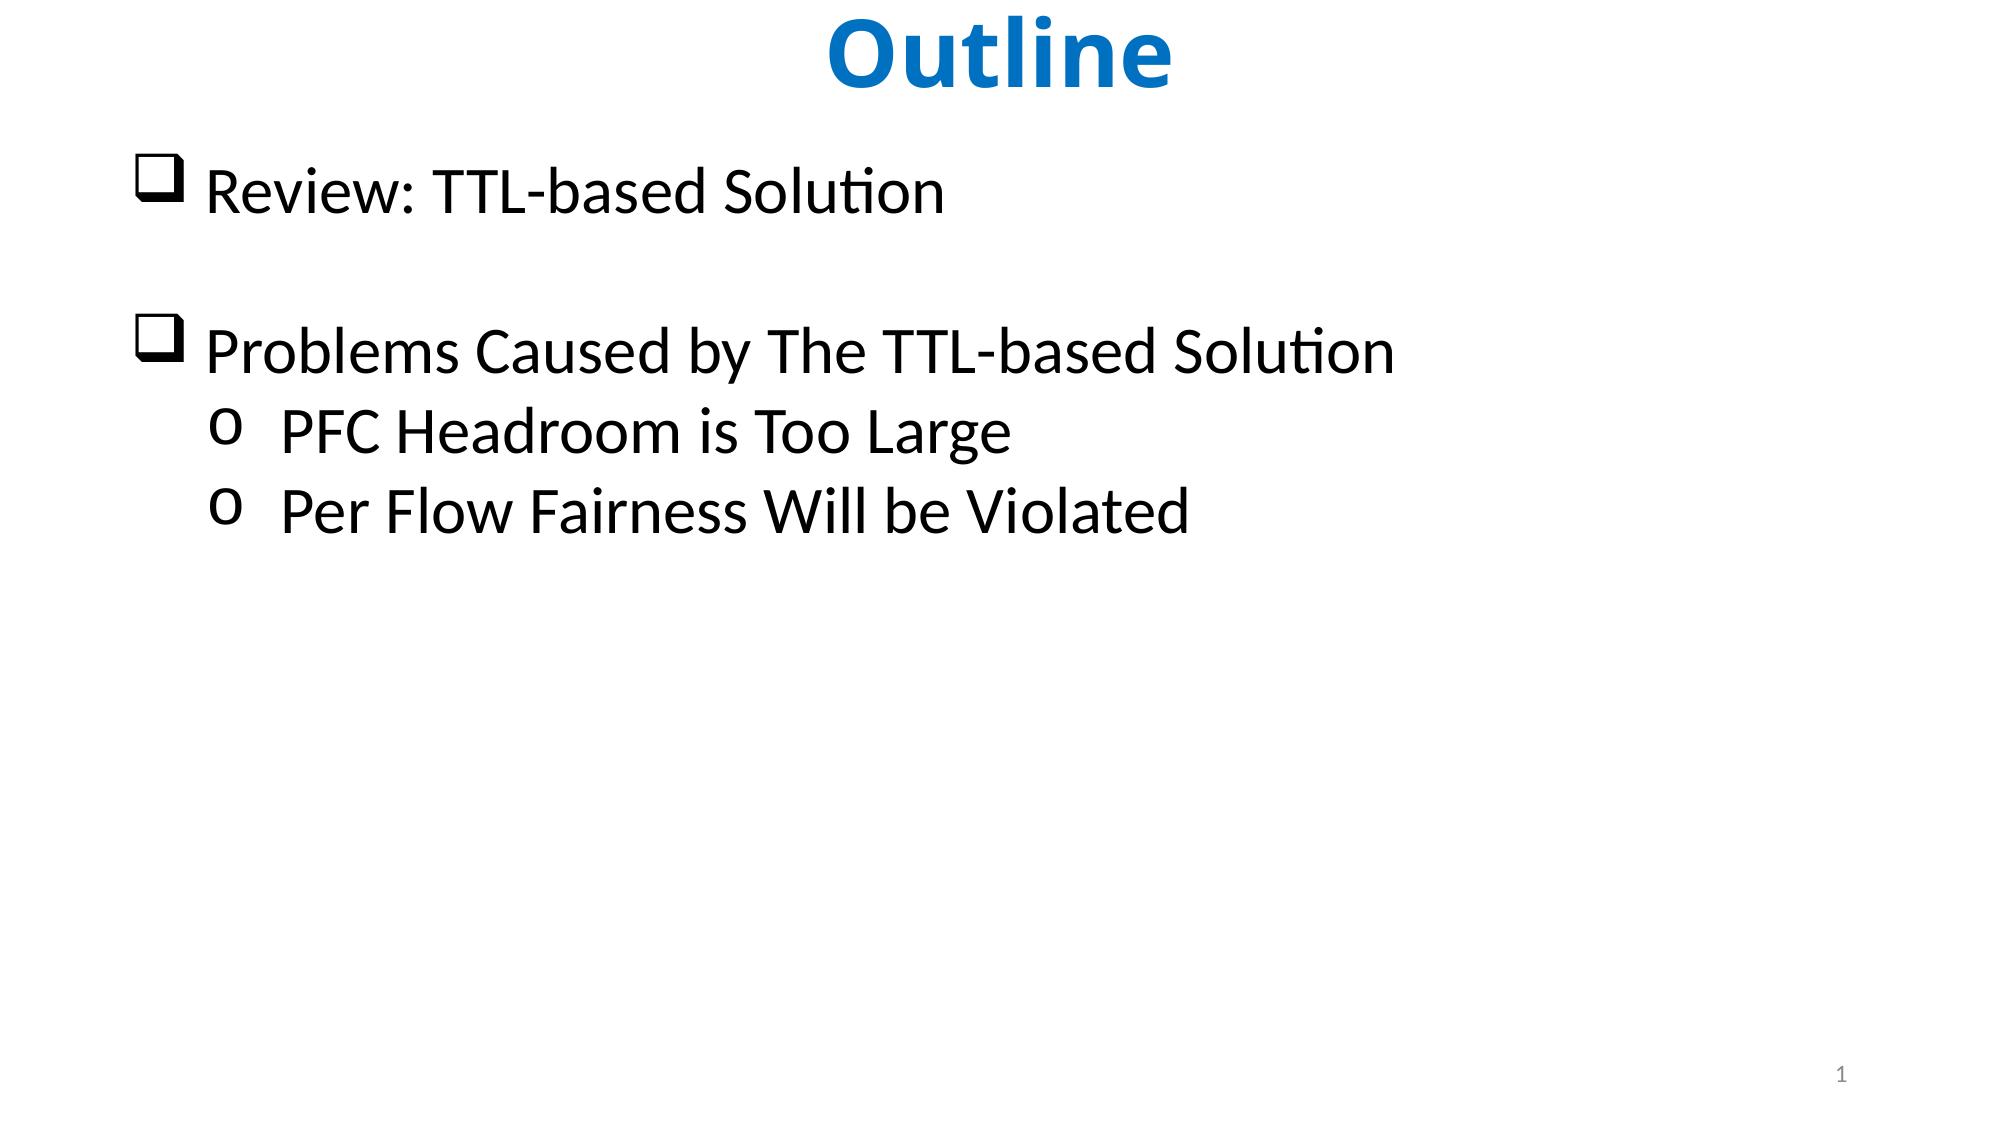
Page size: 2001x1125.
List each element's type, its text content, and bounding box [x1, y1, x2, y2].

text_box Review: TTL-based Solution Problems Caused by The TTL-based Solution PFC Headroom is Too Large Per Flow Fairness Will be Violated [116, 140, 1884, 555]
text_box Outline [0, 0, 2000, 140]
slide_number 1 [1412, 1042, 1863, 1103]
